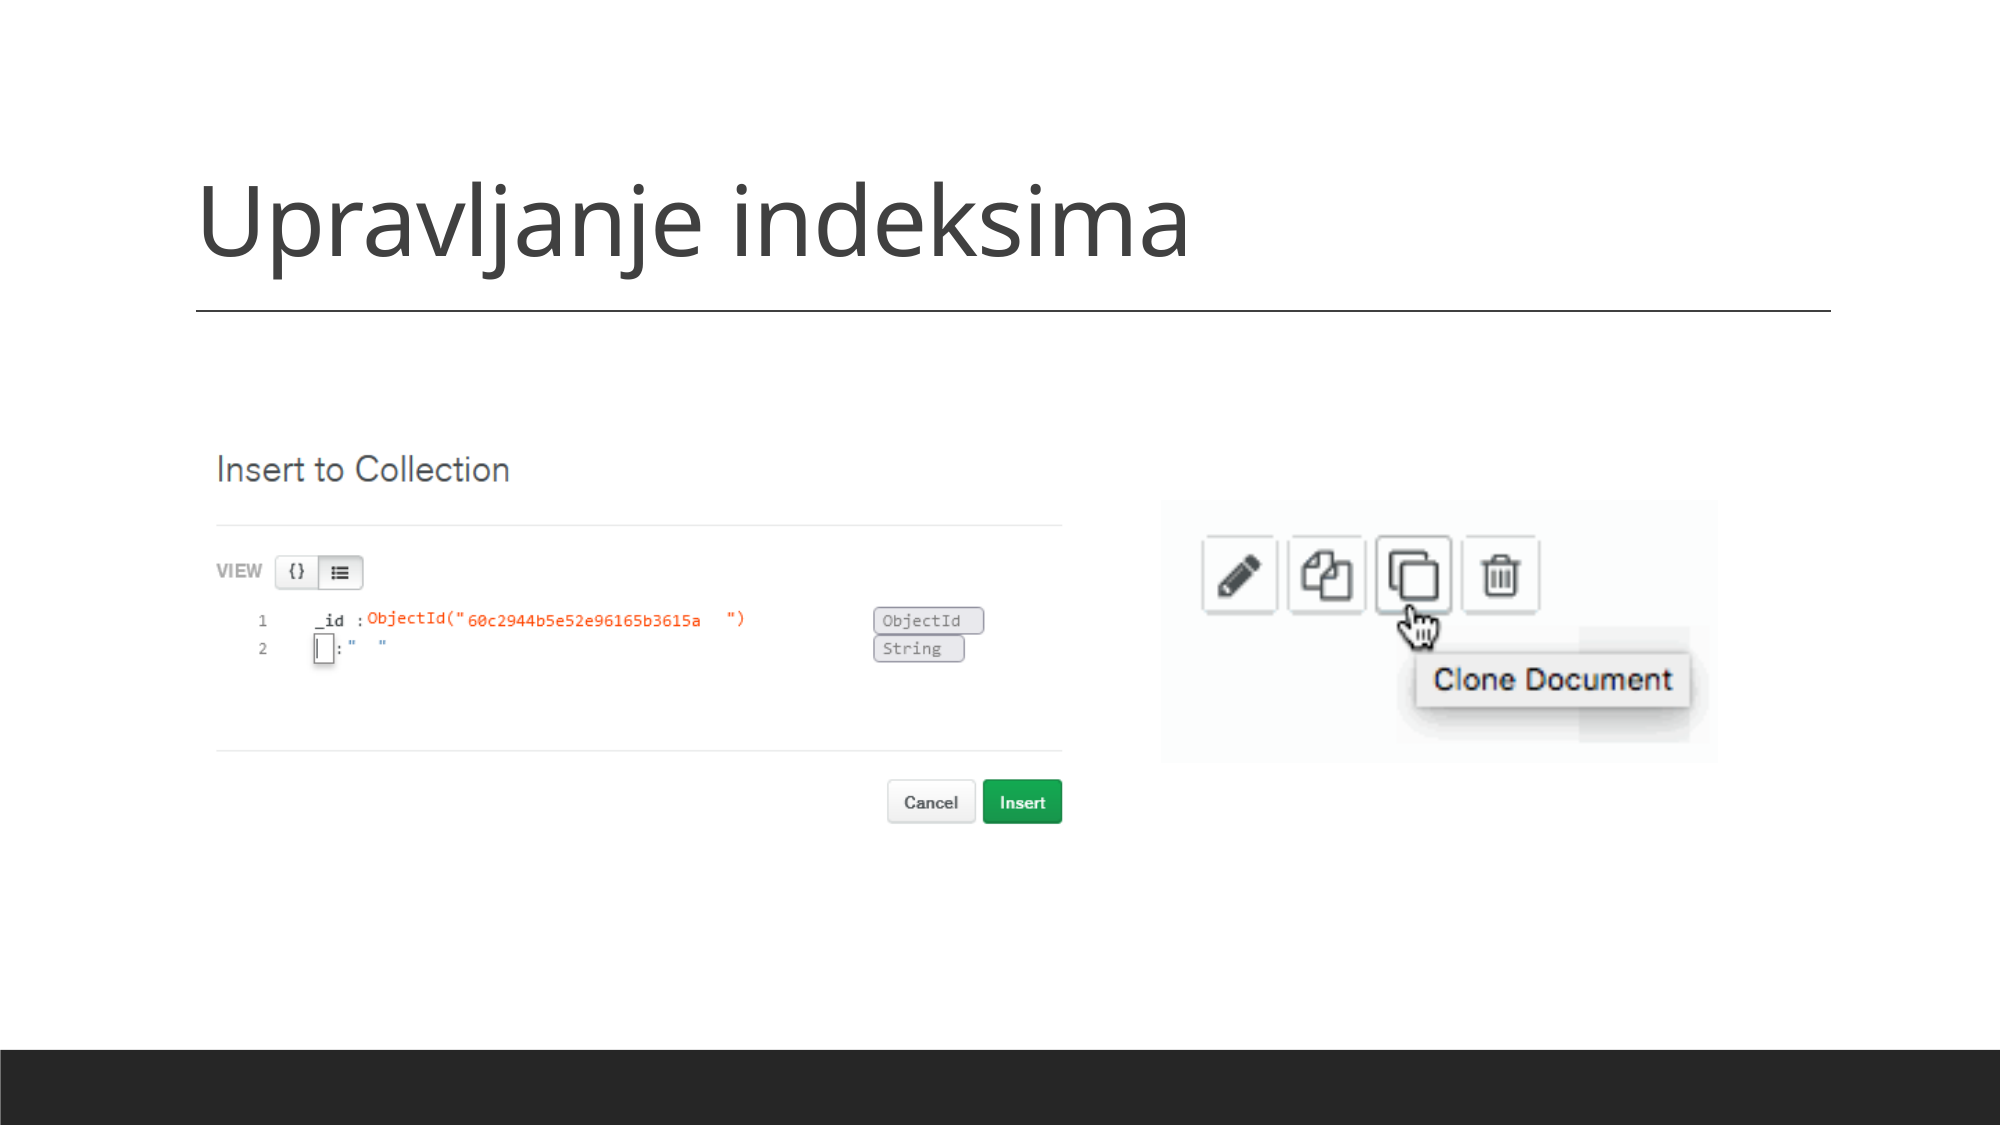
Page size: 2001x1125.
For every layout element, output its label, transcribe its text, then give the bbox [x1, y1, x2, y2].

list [1160, 500, 1719, 763]
title Upravljanje indeksima [180, 47, 1830, 285]
picture [190, 400, 1105, 863]
